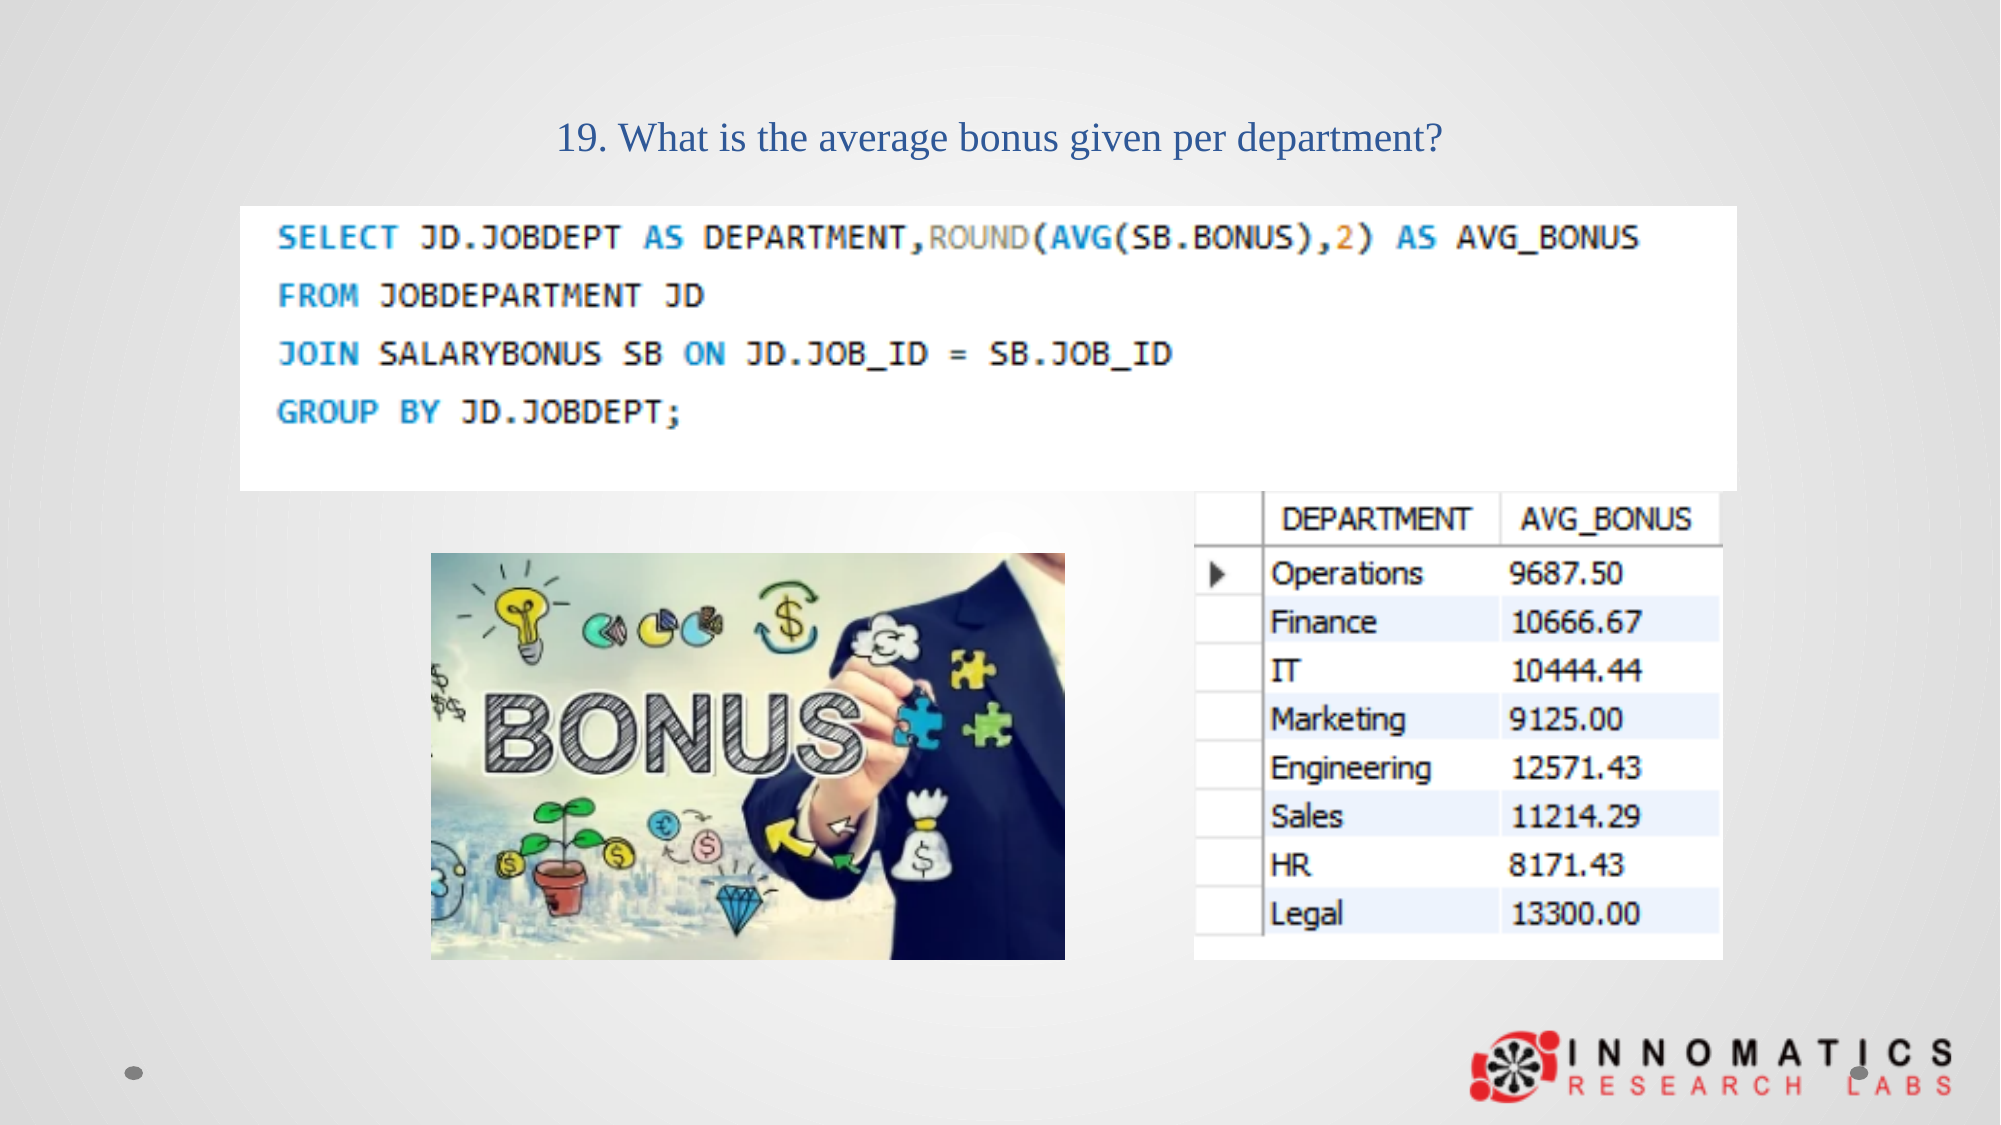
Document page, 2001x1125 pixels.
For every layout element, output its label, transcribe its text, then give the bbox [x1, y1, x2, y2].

picture [1445, 1014, 1976, 1125]
picture [430, 553, 1065, 960]
picture [239, 206, 1737, 960]
title 19. What is the average bonus given per department? [137, 59, 1863, 168]
